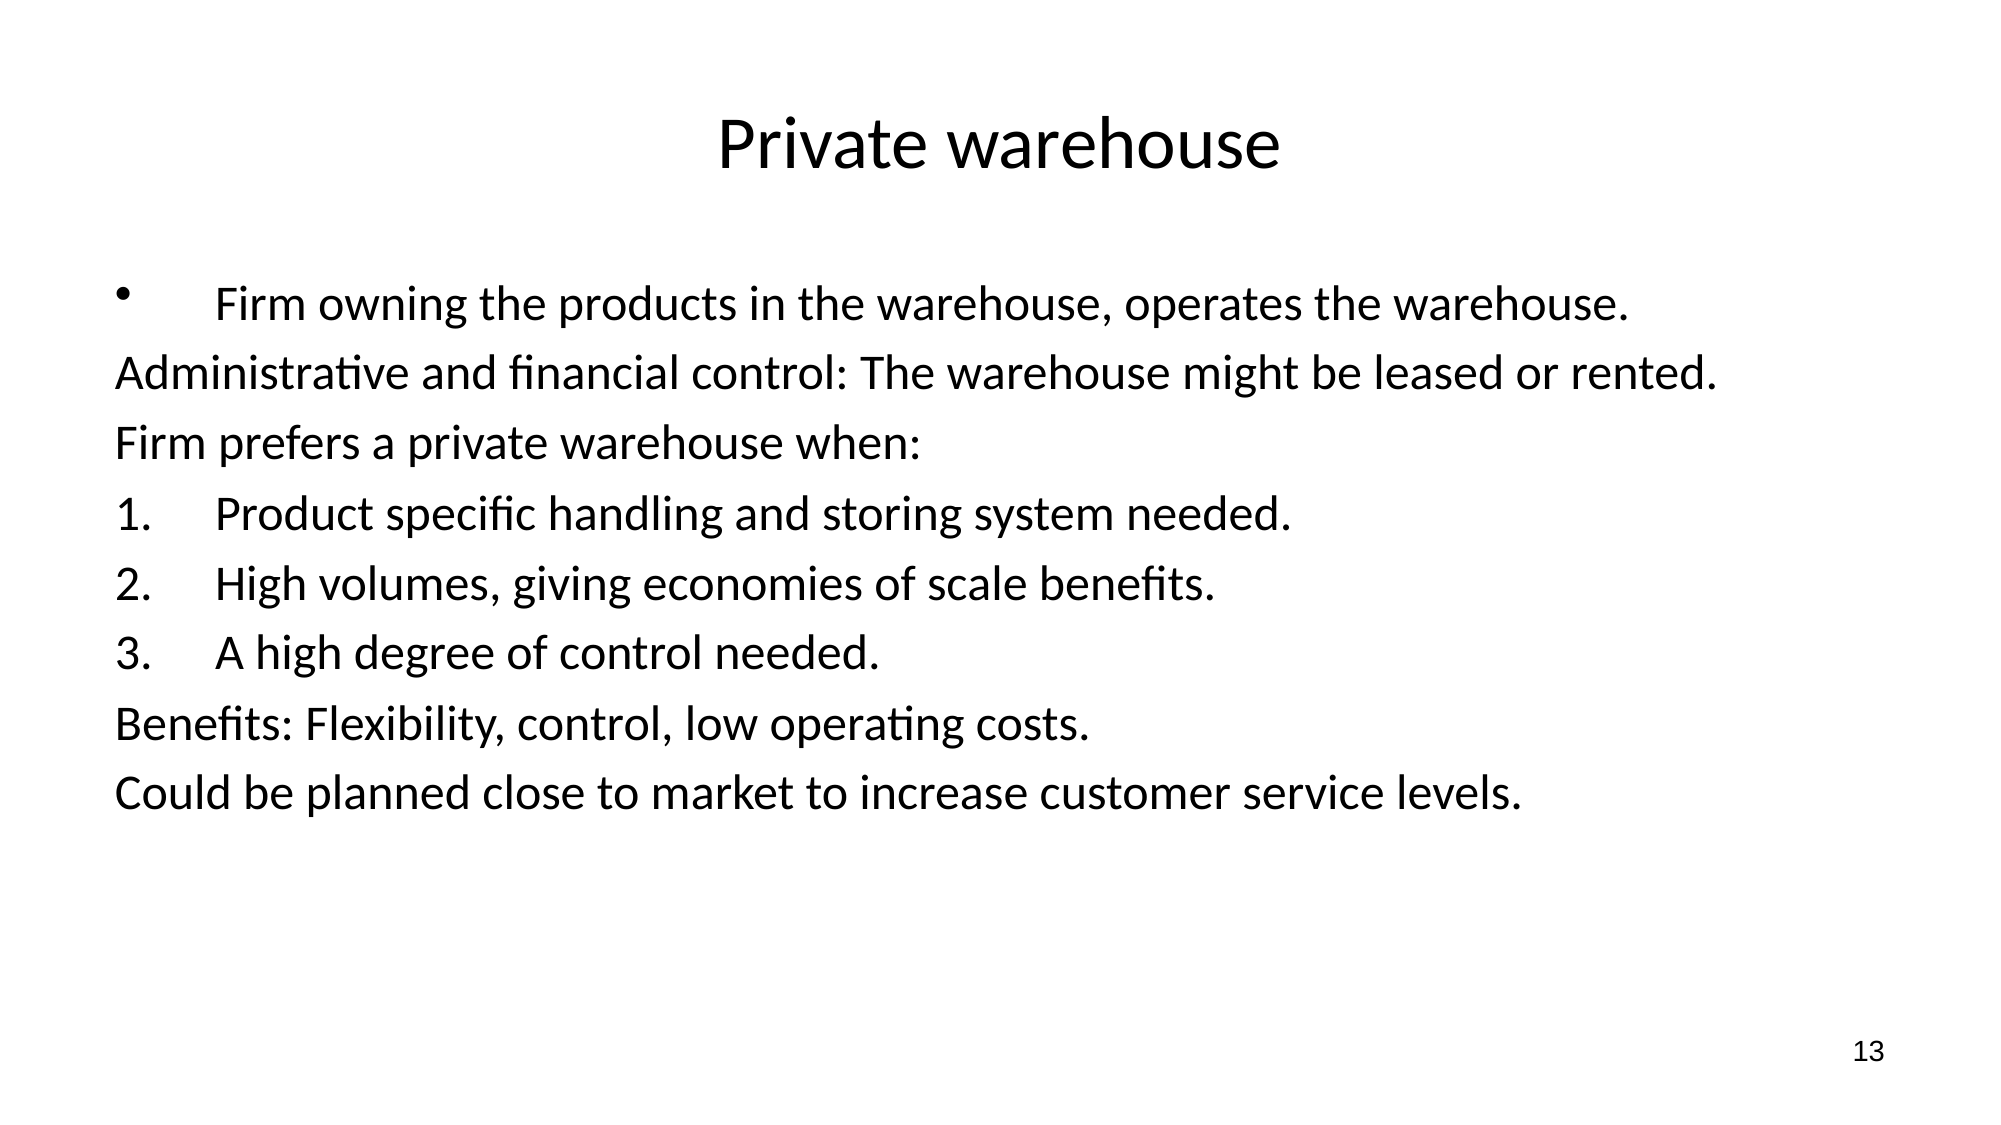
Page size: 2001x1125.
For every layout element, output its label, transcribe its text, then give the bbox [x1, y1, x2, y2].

list Firm owning the products in the warehouse, operates the warehouse. Administrative and financial control: The warehouse might be leased or rented. Firm prefers a private warehouse when: Product specific handling and storing system needed. High volumes, giving economies of scale benefits. A high degree of control needed. Benefits: Flexibility, control, low operating costs. Could be planned close to market to increase customer service levels. [99, 262, 1900, 1005]
slide_number 13 [1433, 1024, 1901, 1103]
title Private warehouse [99, 45, 1900, 233]
